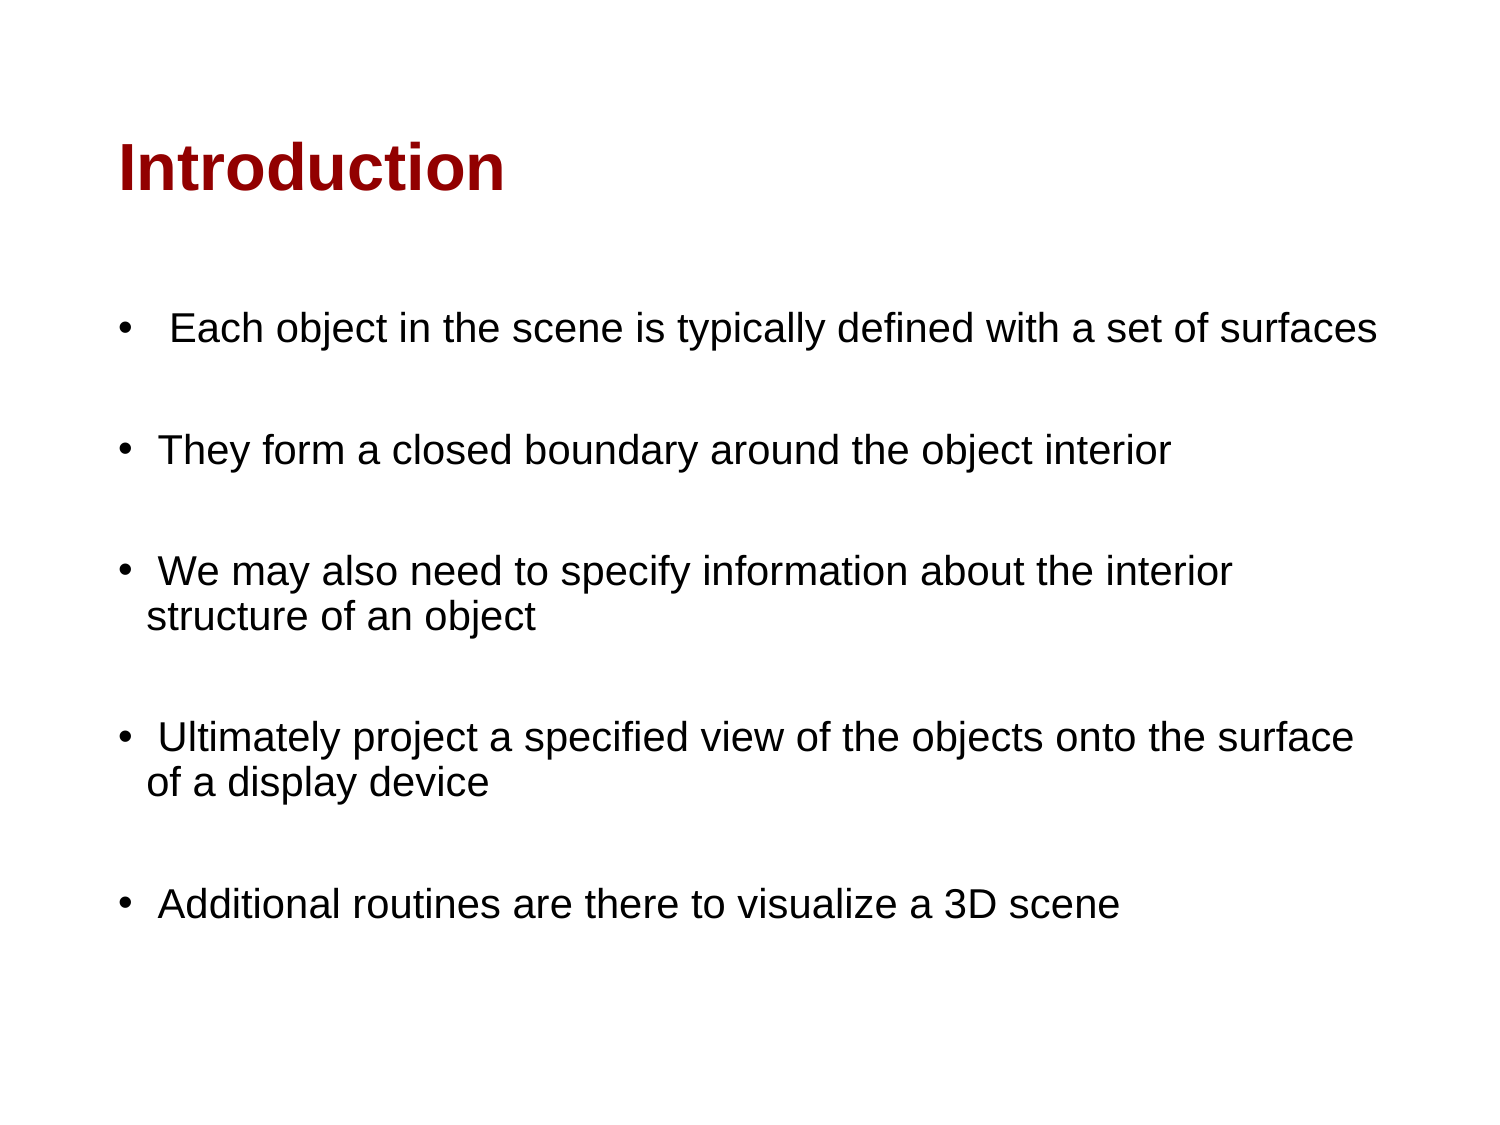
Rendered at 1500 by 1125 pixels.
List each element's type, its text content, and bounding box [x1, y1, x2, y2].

title Introduction [103, 59, 1397, 278]
list Each object in the scene is typically deﬁned with a set of surfaces They form a closed boundary around the object interior We may also need to specify information about the interior structure of an object Ultimately project a speciﬁed view of the objects onto the surface of a display device Additional routines are there to visualize a 3D scene [103, 299, 1397, 1014]
